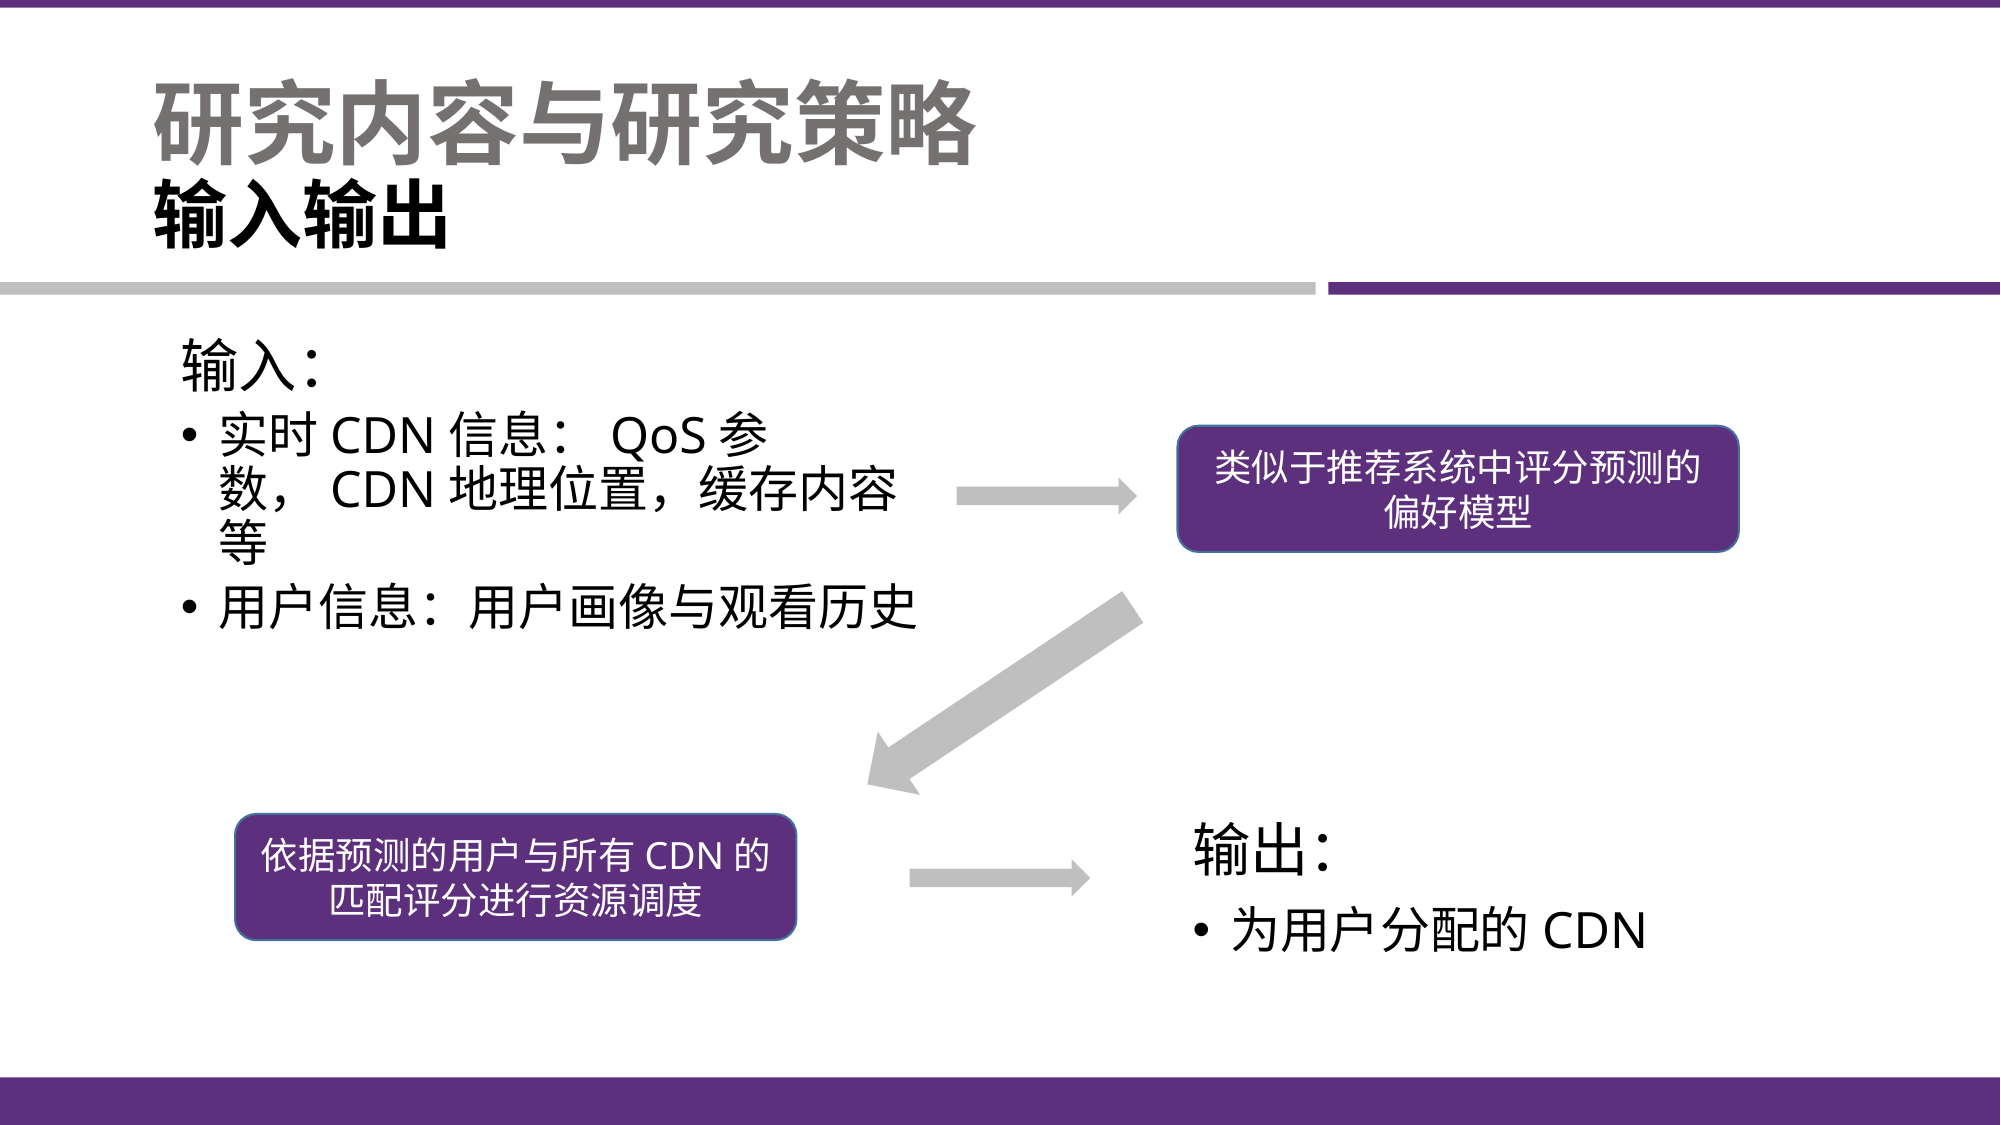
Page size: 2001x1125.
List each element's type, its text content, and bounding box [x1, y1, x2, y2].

text_box [0, 1076, 1177, 1125]
text_box [866, 589, 1145, 797]
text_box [0, 282, 2000, 295]
title 研究内容与研究策略 输入输出 [137, 59, 1863, 278]
text_box [908, 856, 1092, 899]
text_box [955, 474, 1139, 518]
list 输出： 为用户分配的CDN [1177, 813, 2000, 1125]
list 输入： 实时CDN信息：QoS参数，CDN地理位置，缓存内容等 用户信息：用户画像与观看历史 [90, 329, 941, 1043]
text_box 类似于推荐系统中评分预测的偏好模型 [1176, 424, 1740, 553]
text_box [0, 0, 2000, 9]
text_box 依据预测的用户与所有CDN的匹配评分进行资源调度 [234, 812, 798, 942]
